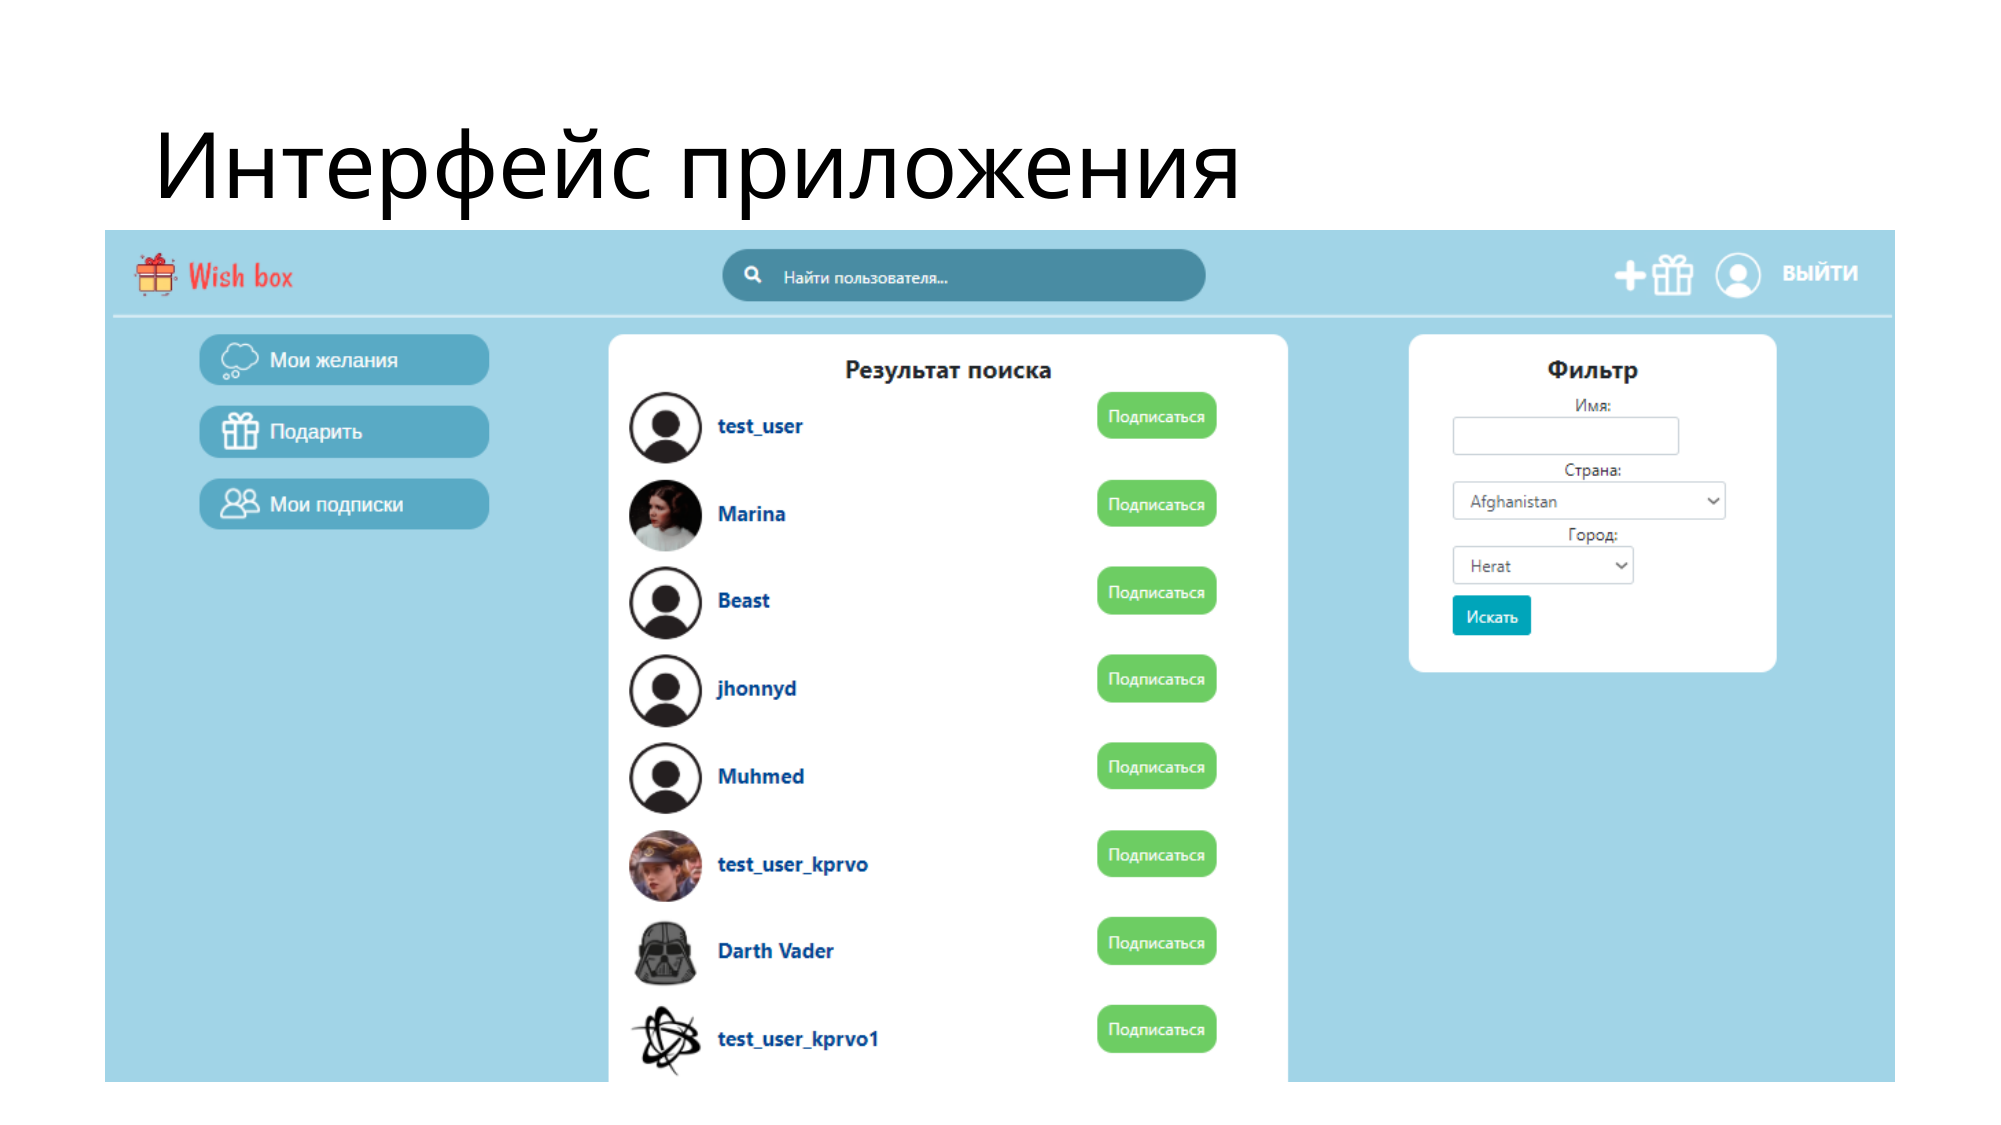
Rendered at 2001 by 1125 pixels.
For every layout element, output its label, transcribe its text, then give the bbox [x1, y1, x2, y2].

picture [105, 230, 1895, 1082]
title Интерфейс приложения [137, 59, 1863, 230]
